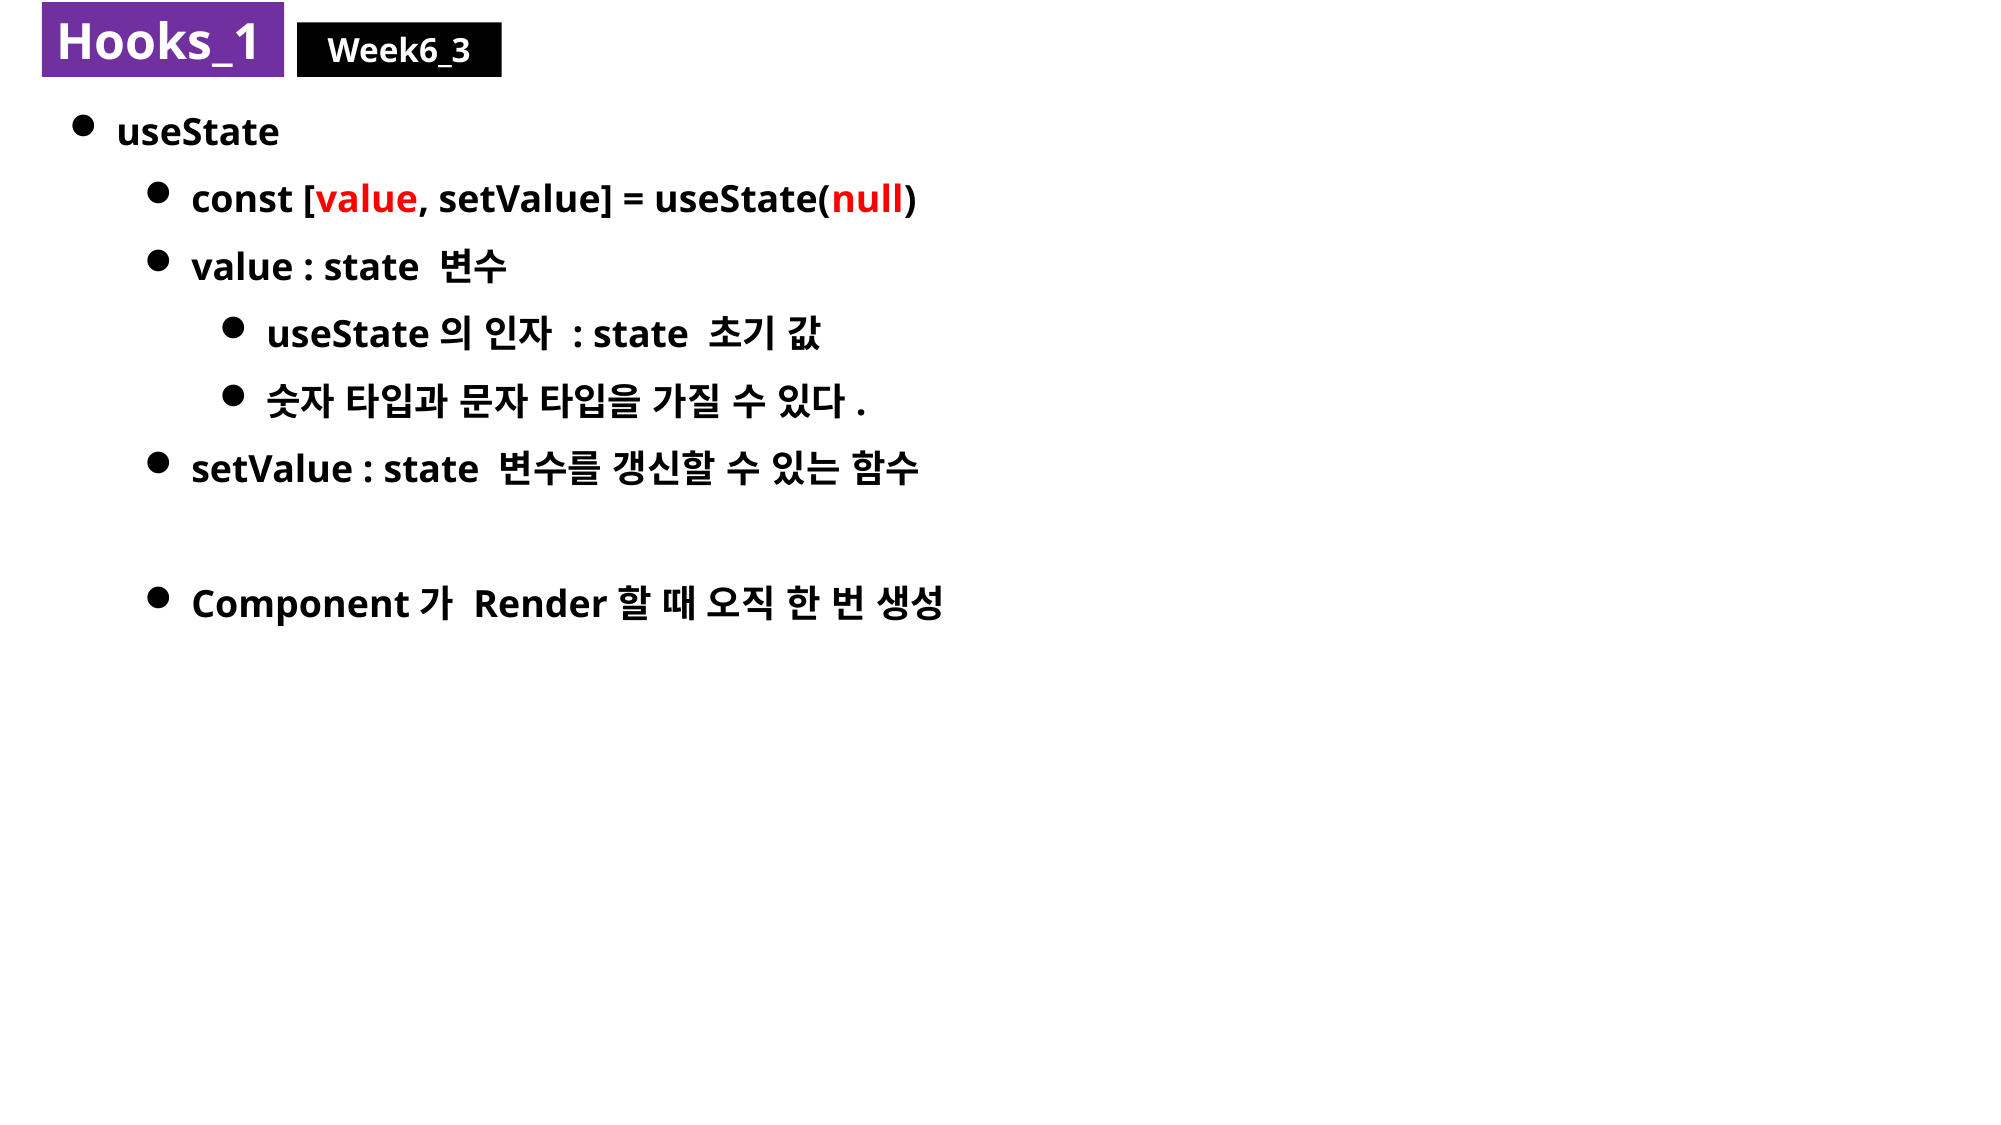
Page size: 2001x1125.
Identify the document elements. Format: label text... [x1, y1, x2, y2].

text_box Week6_3 [297, 22, 502, 77]
text_box useState const [value, setValue] = useState(null) value : state 변수 useState의 인자 : state 초기 값 숫자 타입과 문자 타입을 가질 수 있다. setValue : state 변수를 갱신할 수 있는 함수 Component가 Render할 때 오직 한 번 생성 [54, 77, 1112, 633]
text_box Hooks_1 [41, 2, 285, 77]
